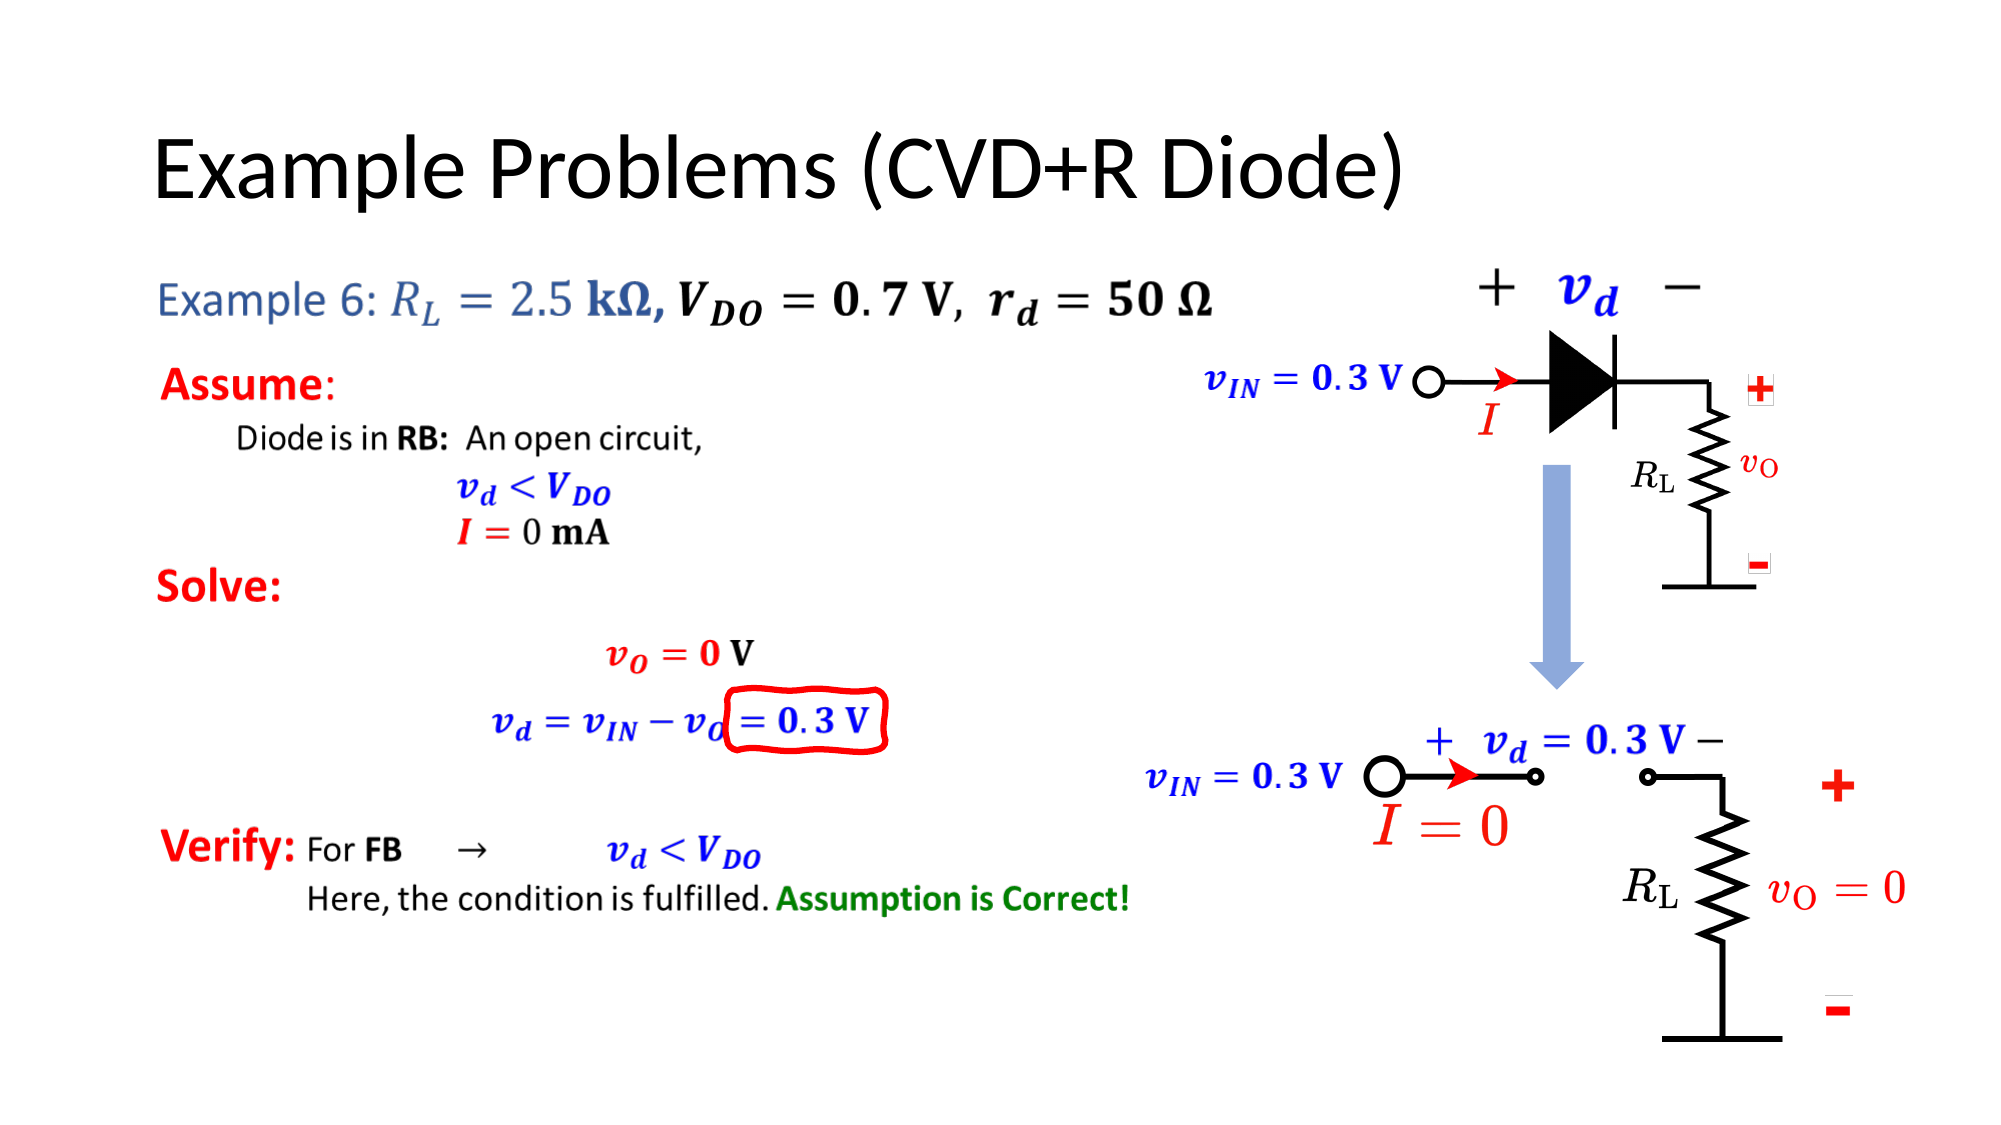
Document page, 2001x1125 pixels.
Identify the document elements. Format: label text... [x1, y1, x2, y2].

text_box [1219, 745, 1344, 806]
text_box [141, 345, 1219, 940]
picture [1349, 695, 1930, 1086]
picture [1395, 311, 1824, 610]
text_box [141, 261, 1382, 337]
text_box [1529, 616, 1585, 690]
text_box [725, 688, 886, 752]
text_box [1452, 240, 1727, 310]
title Example Problems (CVD+R Diode) [137, 59, 1863, 278]
text_box [1219, 347, 1390, 408]
